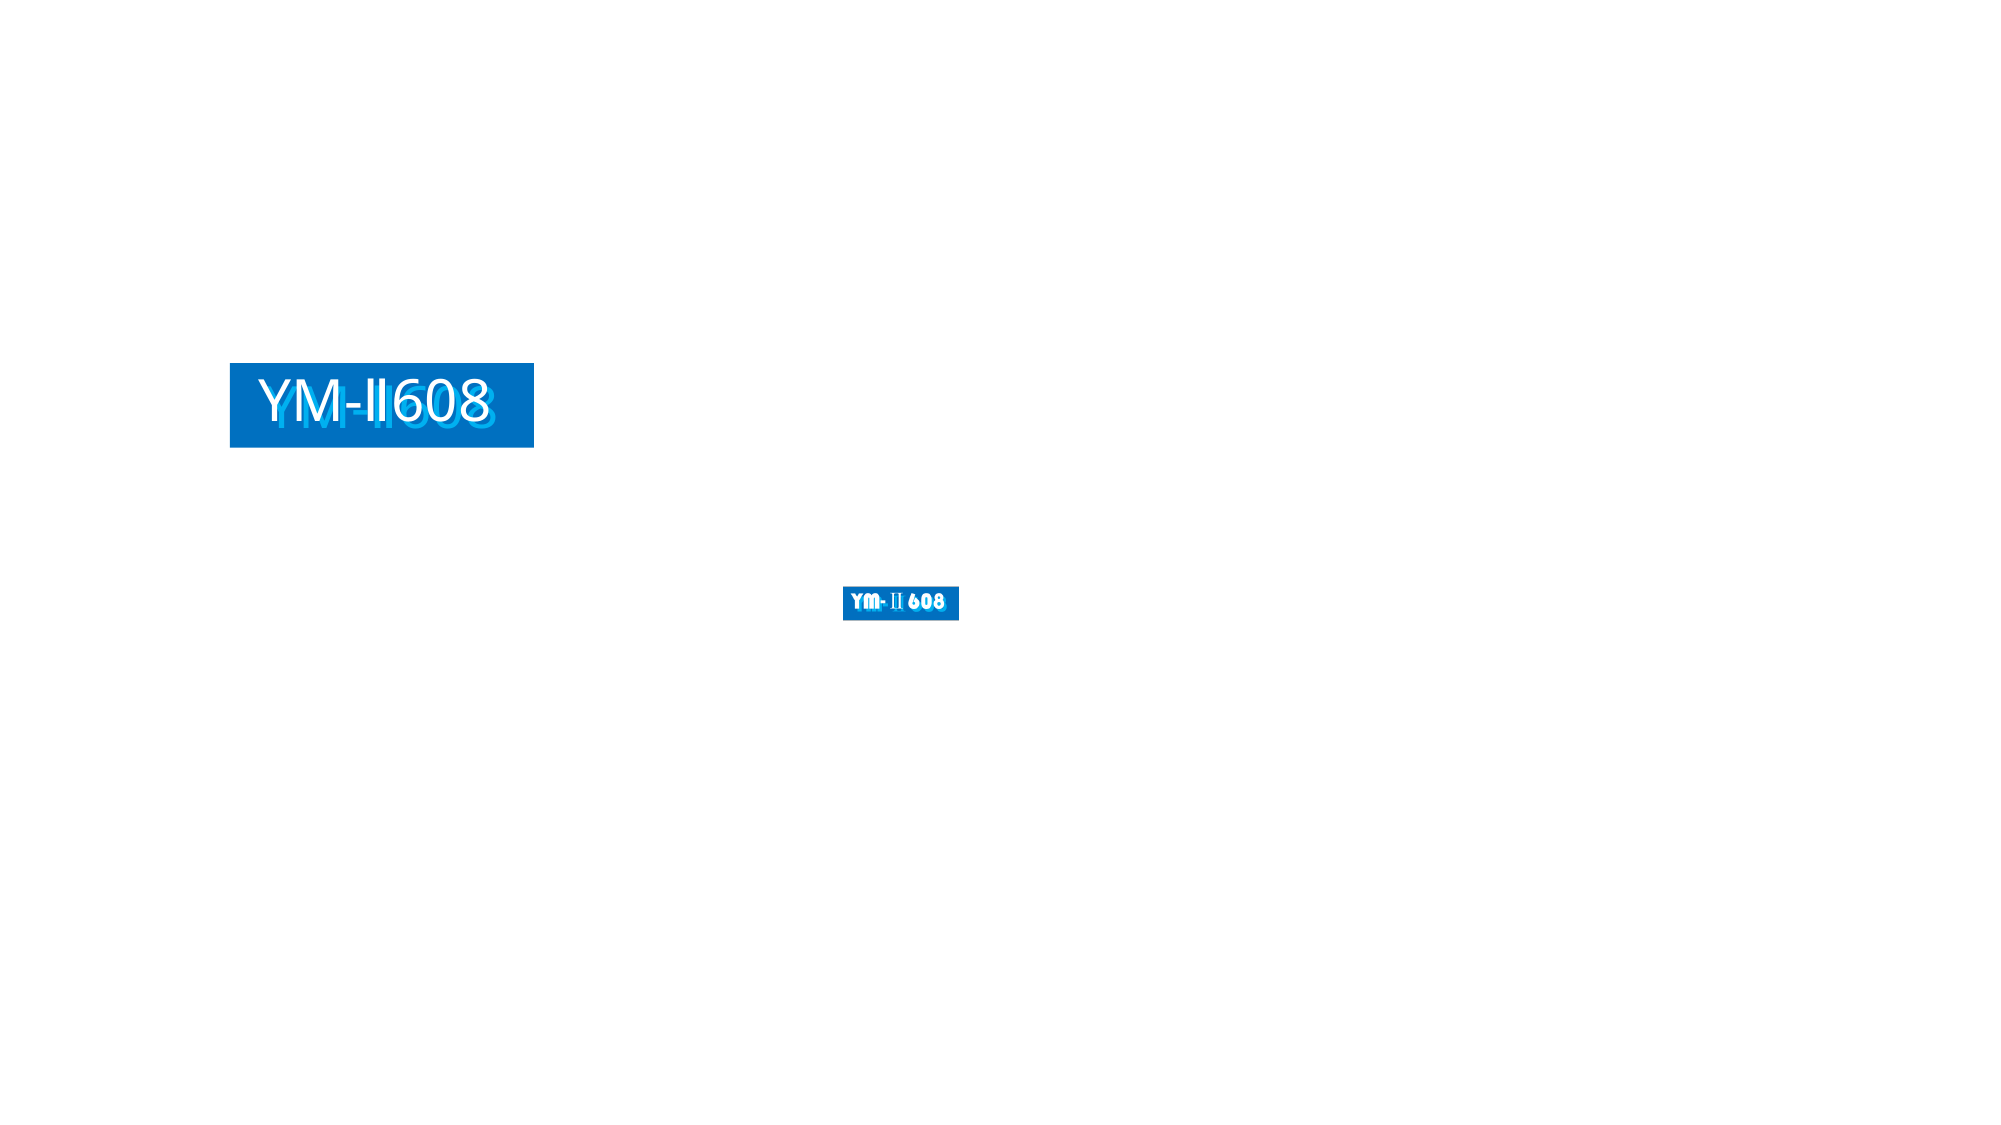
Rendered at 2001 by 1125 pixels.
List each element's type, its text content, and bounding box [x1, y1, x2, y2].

picture [838, 578, 961, 631]
text_box YM-Ⅱ608 [229, 363, 534, 448]
text_box YM-Ⅱ608 [222, 355, 528, 441]
